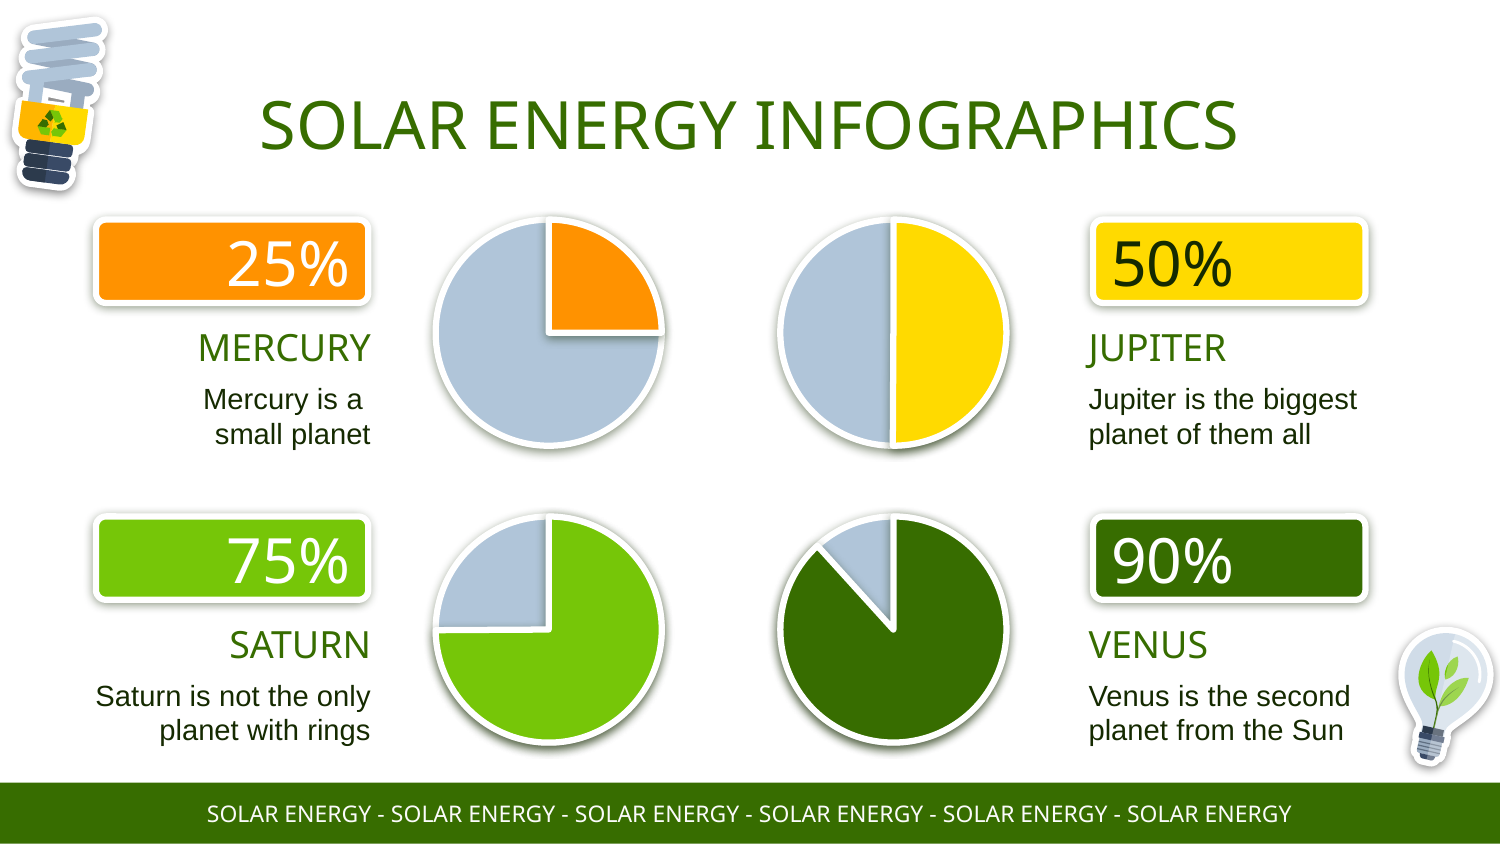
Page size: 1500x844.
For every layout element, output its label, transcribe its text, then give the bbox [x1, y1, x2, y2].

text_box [74, 219, 387, 464]
text_box [780, 516, 1007, 743]
text_box [819, 516, 888, 608]
text_box [435, 516, 662, 743]
text_box [892, 219, 1007, 446]
text_box [435, 219, 662, 446]
text_box [435, 516, 543, 626]
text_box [74, 516, 387, 761]
text_box [548, 219, 662, 333]
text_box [1073, 516, 1385, 761]
text_box [780, 219, 888, 446]
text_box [1073, 219, 1385, 464]
title SOLAR ENERGY INFOGRAPHICS [75, 68, 1425, 172]
